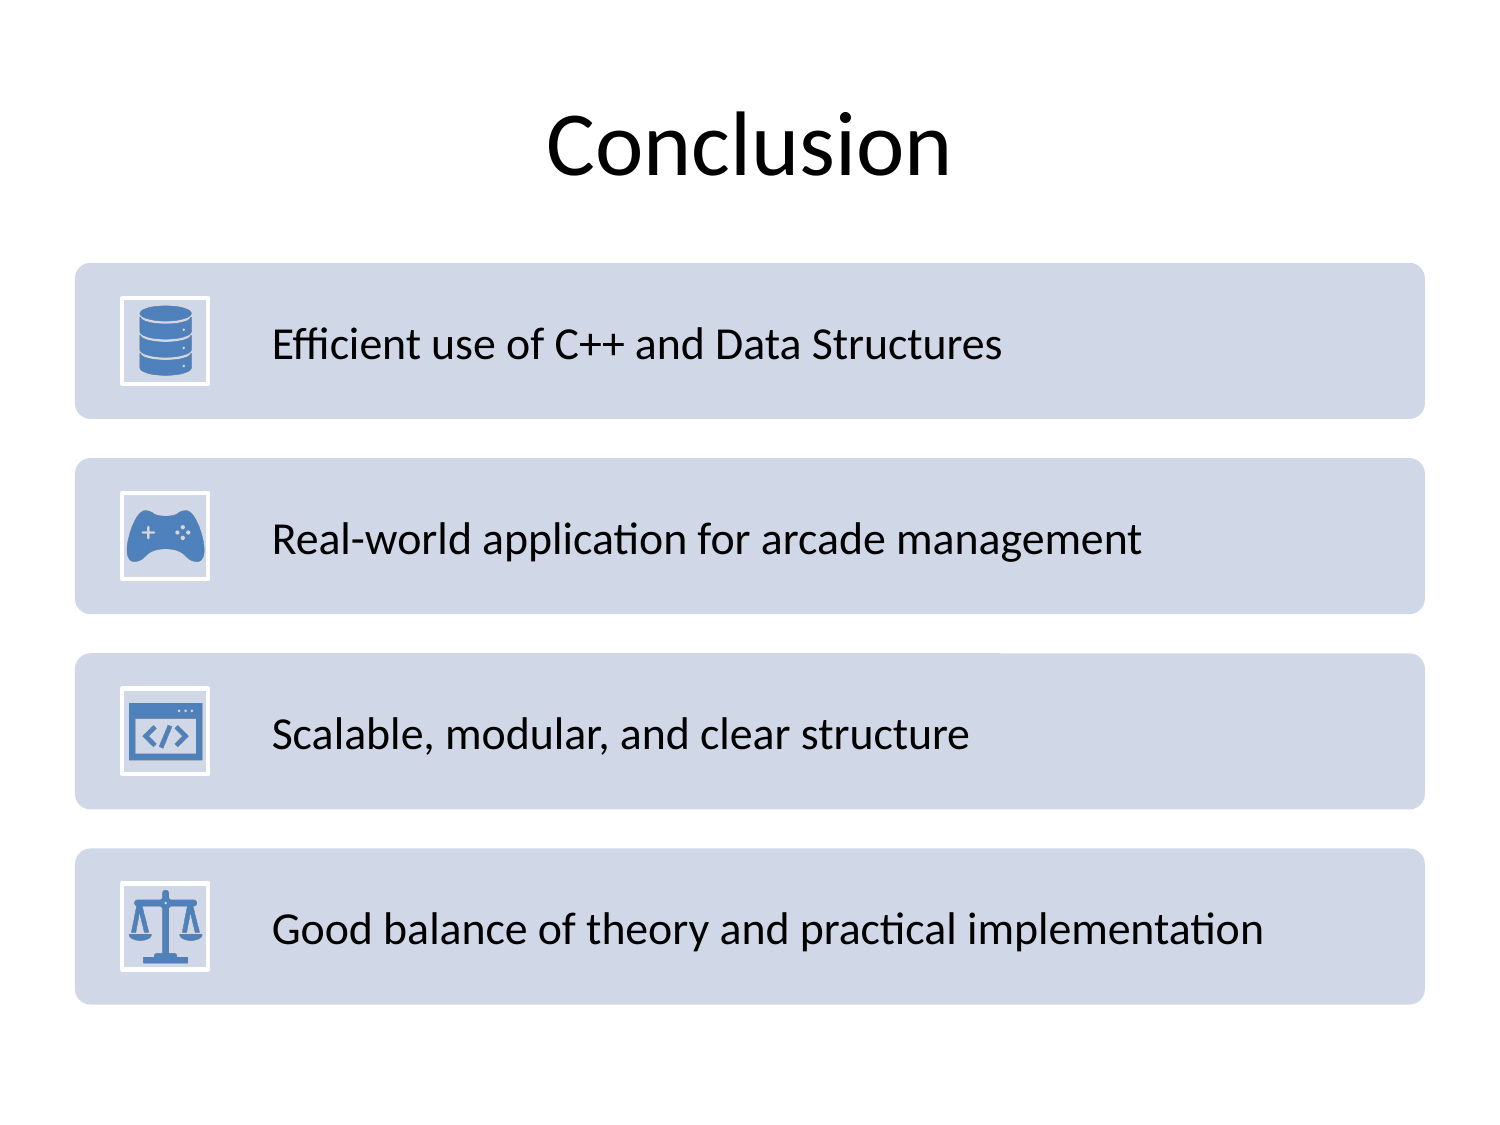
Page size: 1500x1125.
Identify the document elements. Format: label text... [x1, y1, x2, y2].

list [74, 262, 1426, 1006]
title Conclusion [75, 45, 1425, 233]
